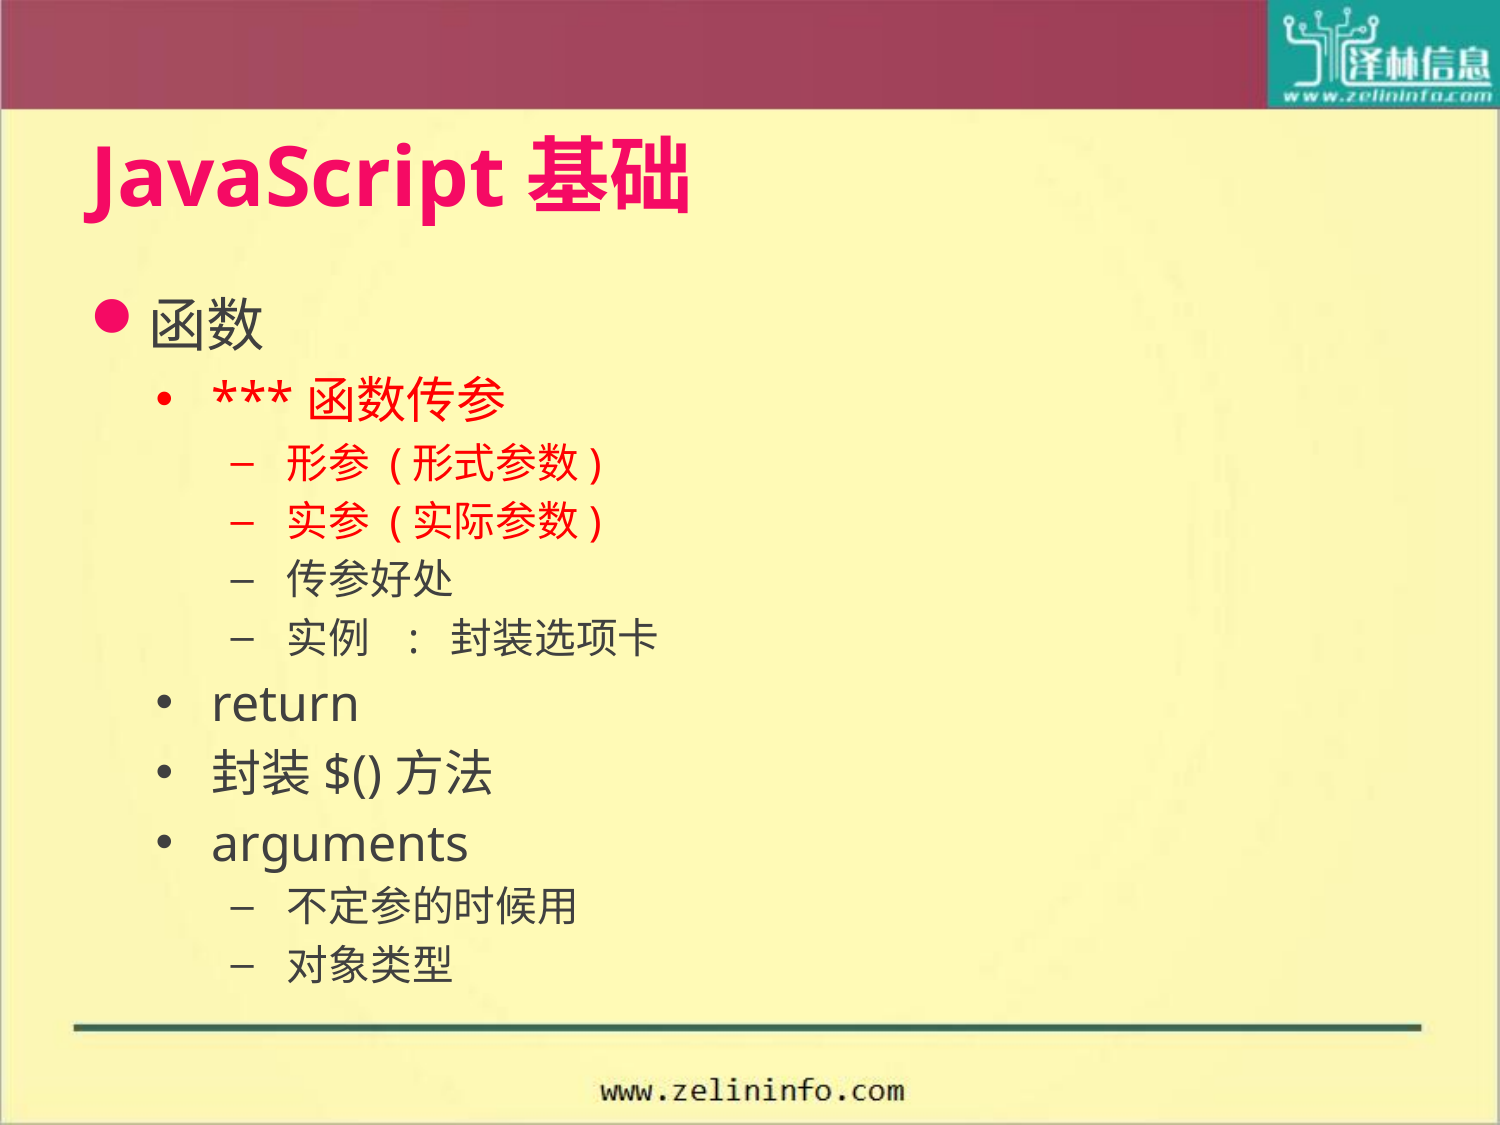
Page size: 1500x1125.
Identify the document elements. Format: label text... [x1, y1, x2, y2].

picture [0, 0, 1500, 1125]
title JavaScript基础 [74, 79, 1426, 268]
list 函数 ***函数传参 形参 (形式参数) 实参 (实际参数) 传参好处 实例 : 封装选项卡 return 封装$()方法 arguments 不定参的时候用 对象类型 [74, 280, 1426, 1024]
